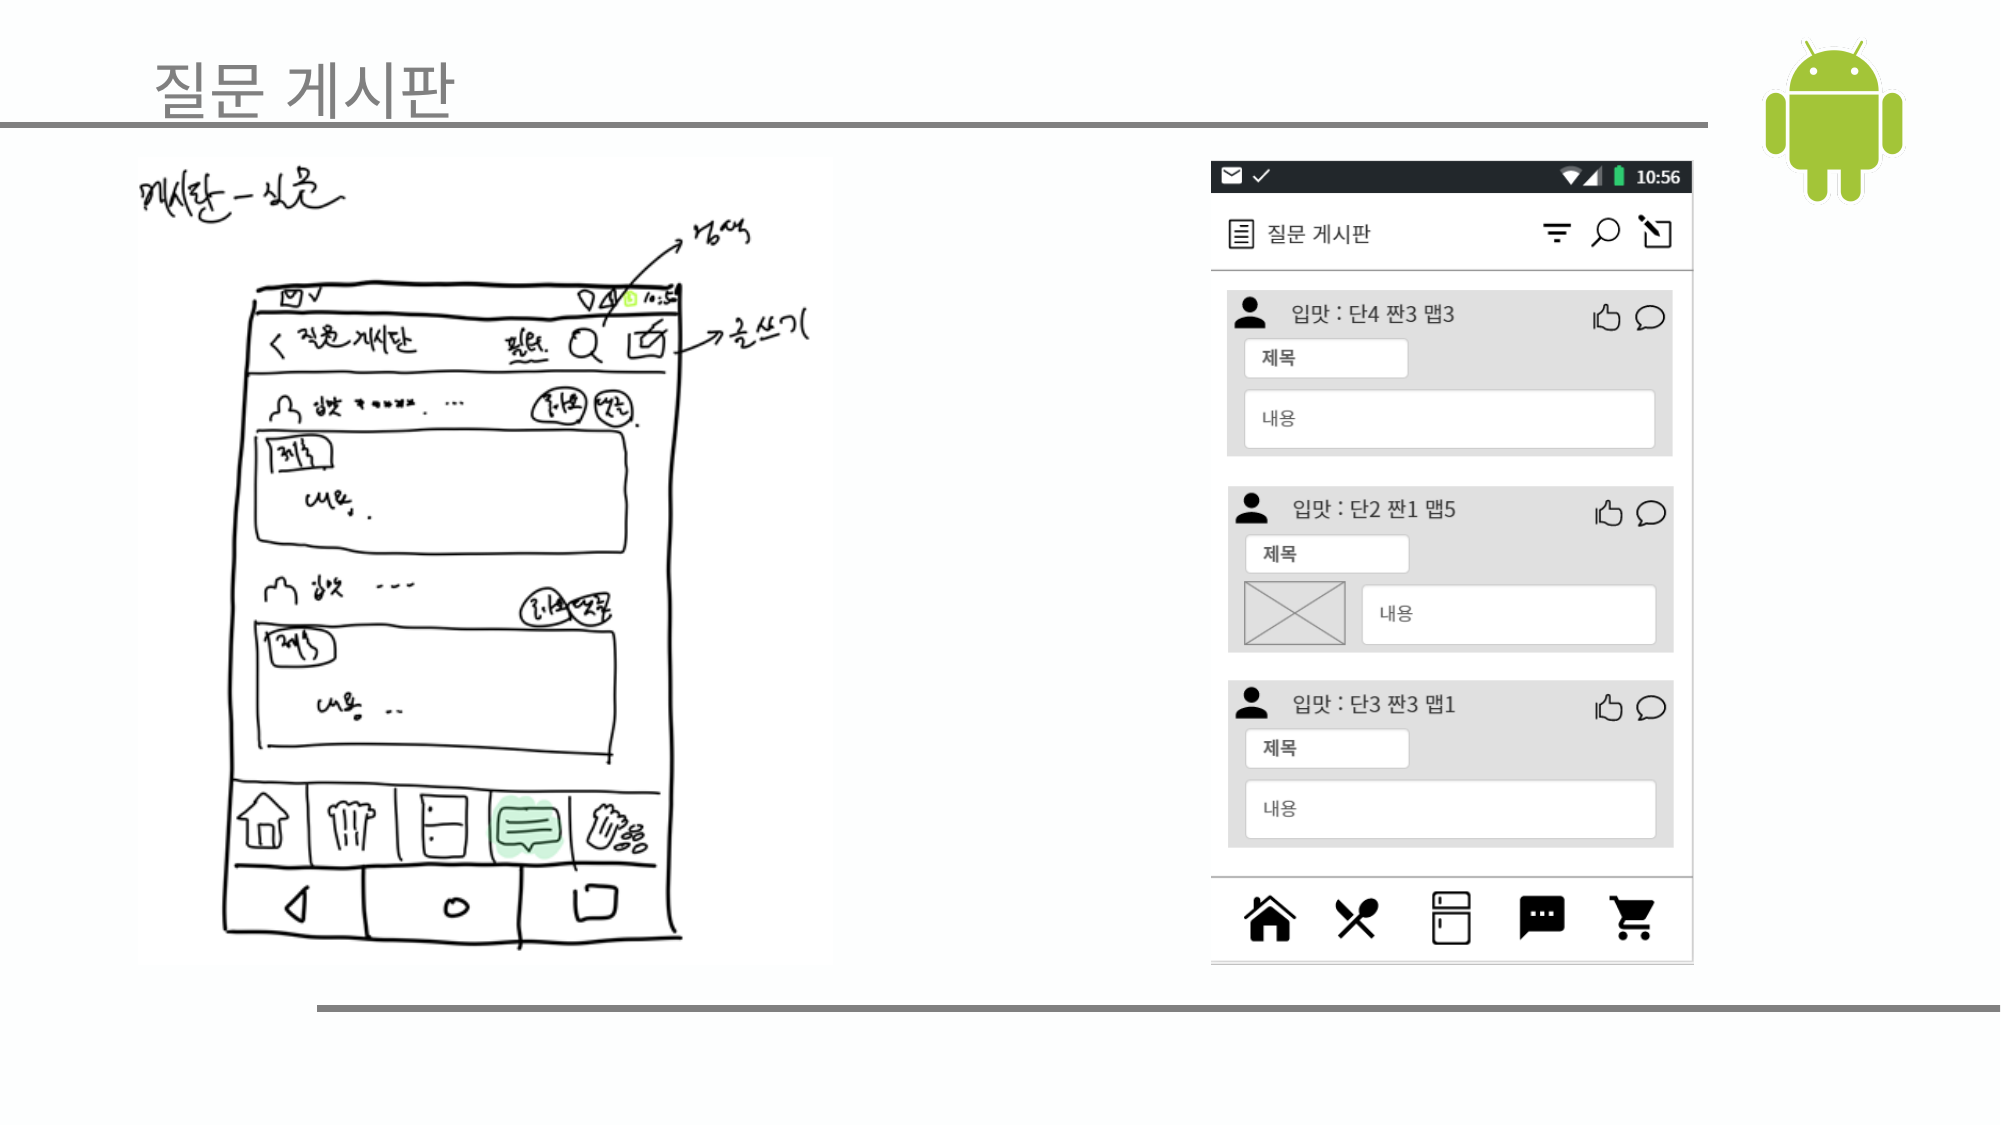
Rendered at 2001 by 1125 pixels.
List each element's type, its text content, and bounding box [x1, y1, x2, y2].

picture [138, 157, 833, 965]
text_box 질문 게시판 [137, 45, 472, 135]
picture [1762, 37, 1906, 205]
picture [1211, 160, 1694, 965]
